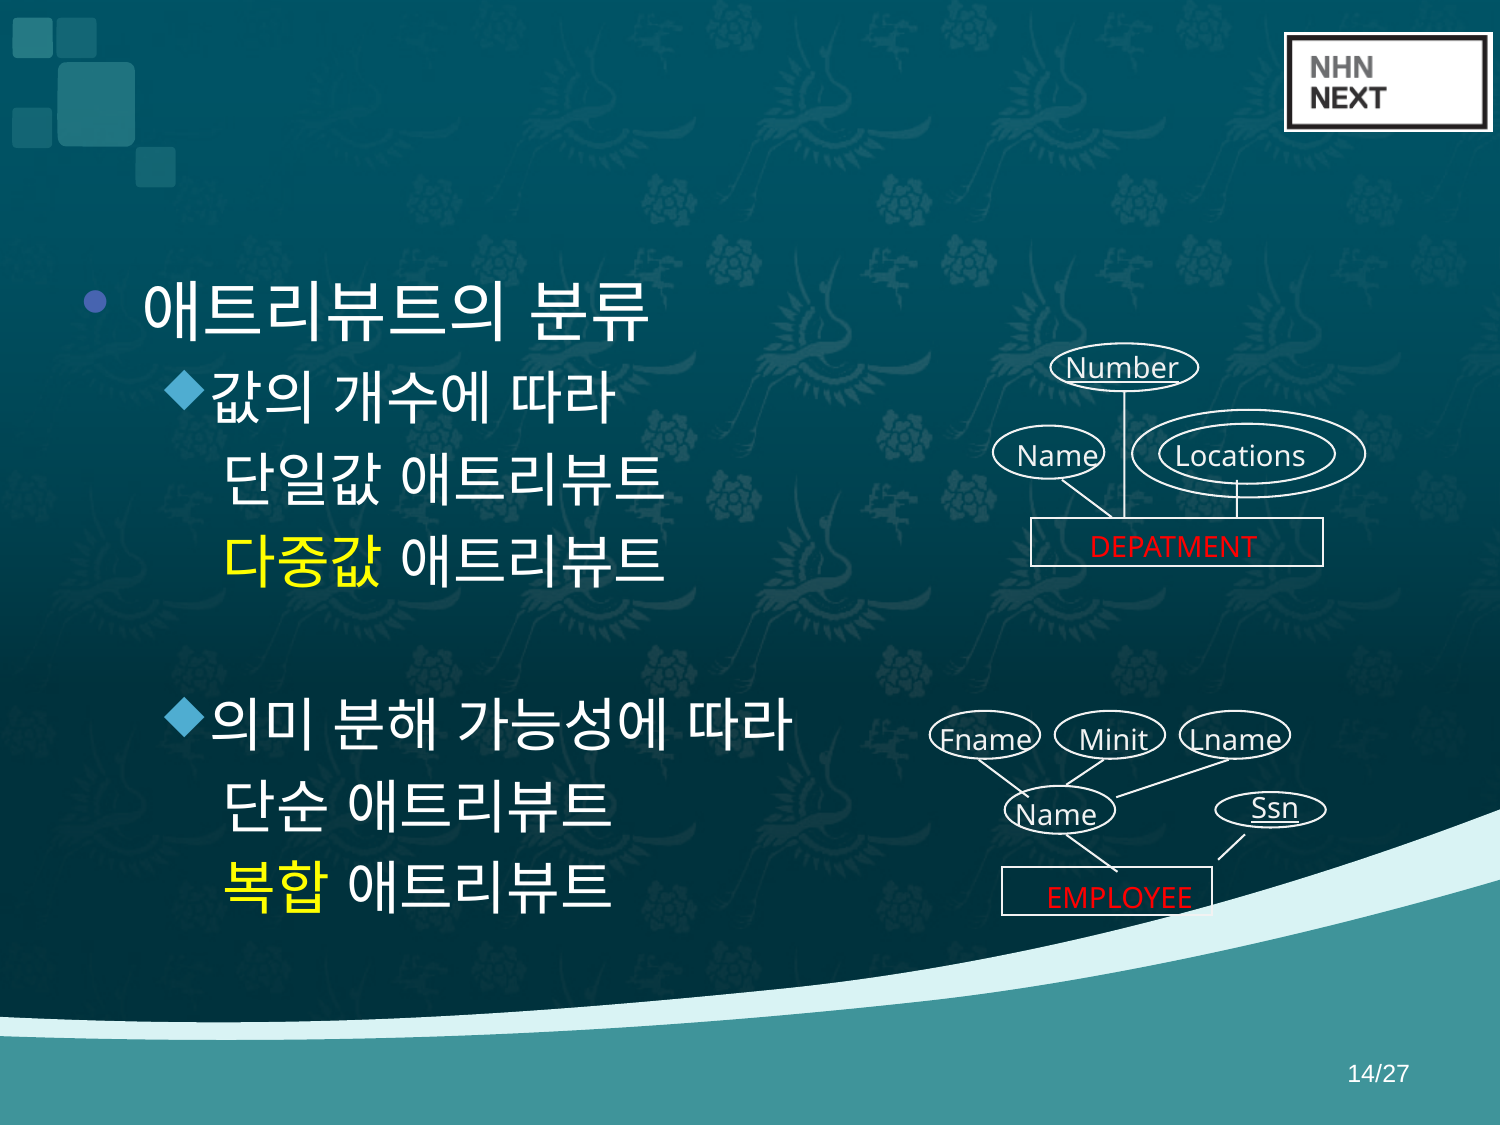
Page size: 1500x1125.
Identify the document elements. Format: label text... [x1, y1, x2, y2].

text_box Fname [924, 713, 1048, 764]
text_box [1237, 480, 1290, 484]
text_box EMPLOYEE [1031, 871, 1209, 922]
text_box [1204, 480, 1236, 484]
slide_number 14/27 [1074, 1042, 1425, 1103]
text_box Name [1001, 429, 1124, 480]
text_box Lname [1173, 713, 1298, 764]
text_box Locations [1159, 429, 1321, 480]
text_box [1021, 425, 1077, 429]
text_box Name [999, 788, 1113, 839]
text_box [1031, 518, 1324, 567]
text_box [992, 438, 1001, 466]
text_box [1054, 722, 1063, 748]
text_box [1197, 423, 1297, 429]
list 애트리뷰트의 분류 값의 개수에 따라 단일값 애트리뷰트 다중값 애트리뷰트 의미 분해 가능성에 따라 단순 애트리뷰트 복합 애트리뷰트 [70, 262, 1425, 1005]
picture [1284, 32, 1493, 132]
text_box Minit [1063, 713, 1164, 764]
text_box Number [1050, 341, 1254, 392]
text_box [1215, 782, 1326, 833]
text_box [1152, 409, 1366, 498]
text_box [1321, 437, 1336, 470]
text_box Name [1125, 429, 1159, 480]
text_box DEPATMENT [1029, 520, 1318, 571]
text_box [1001, 867, 1213, 915]
